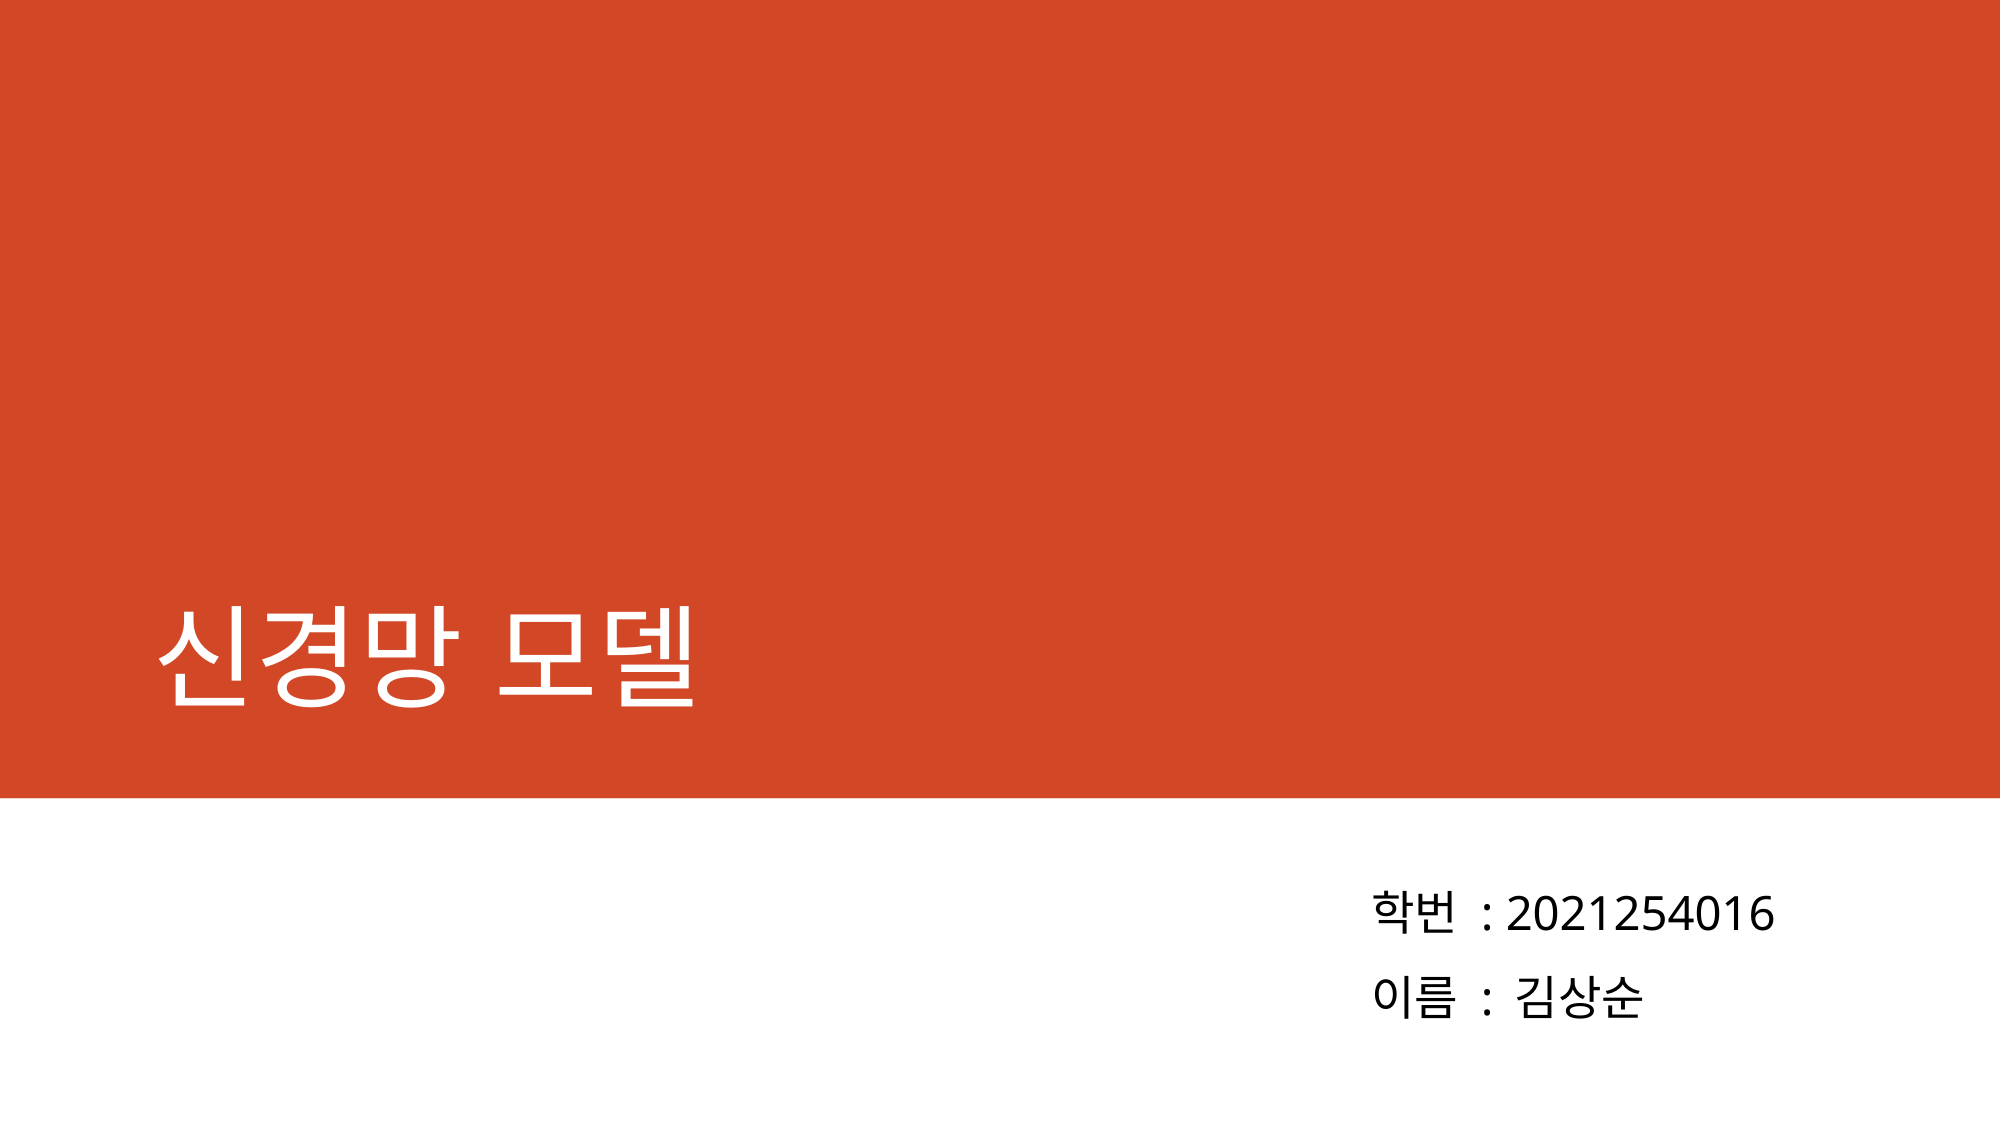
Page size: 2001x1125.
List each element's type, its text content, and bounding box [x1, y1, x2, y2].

title 신경망 모델 [137, 338, 1863, 730]
text_box 학번 : 2021254016 이름 : 김상순 [1356, 848, 1863, 1035]
